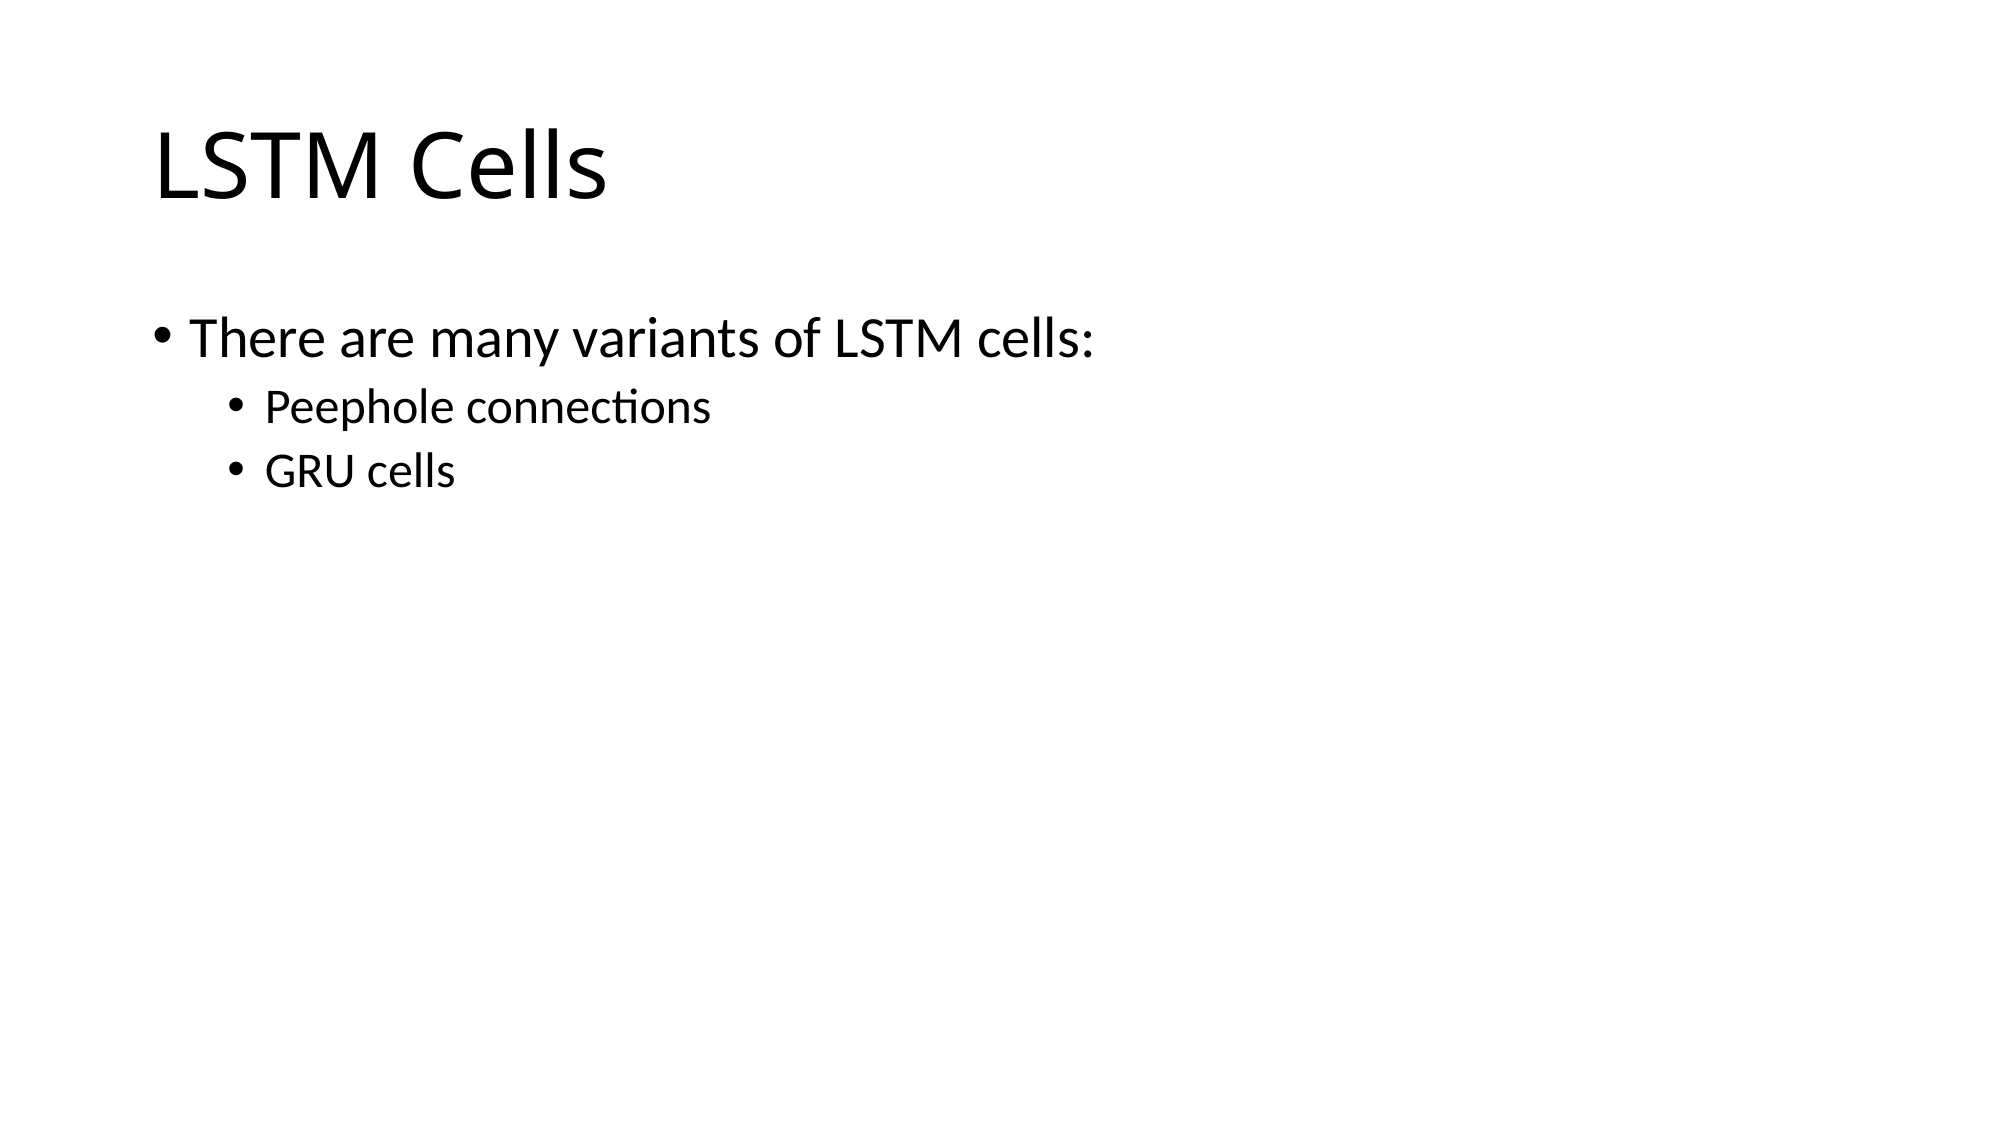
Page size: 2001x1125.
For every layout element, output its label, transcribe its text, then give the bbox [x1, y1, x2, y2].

title LSTM Cells [137, 59, 1863, 278]
list There are many variants of LSTM cells: Peephole connections GRU cells [137, 299, 1863, 1014]
